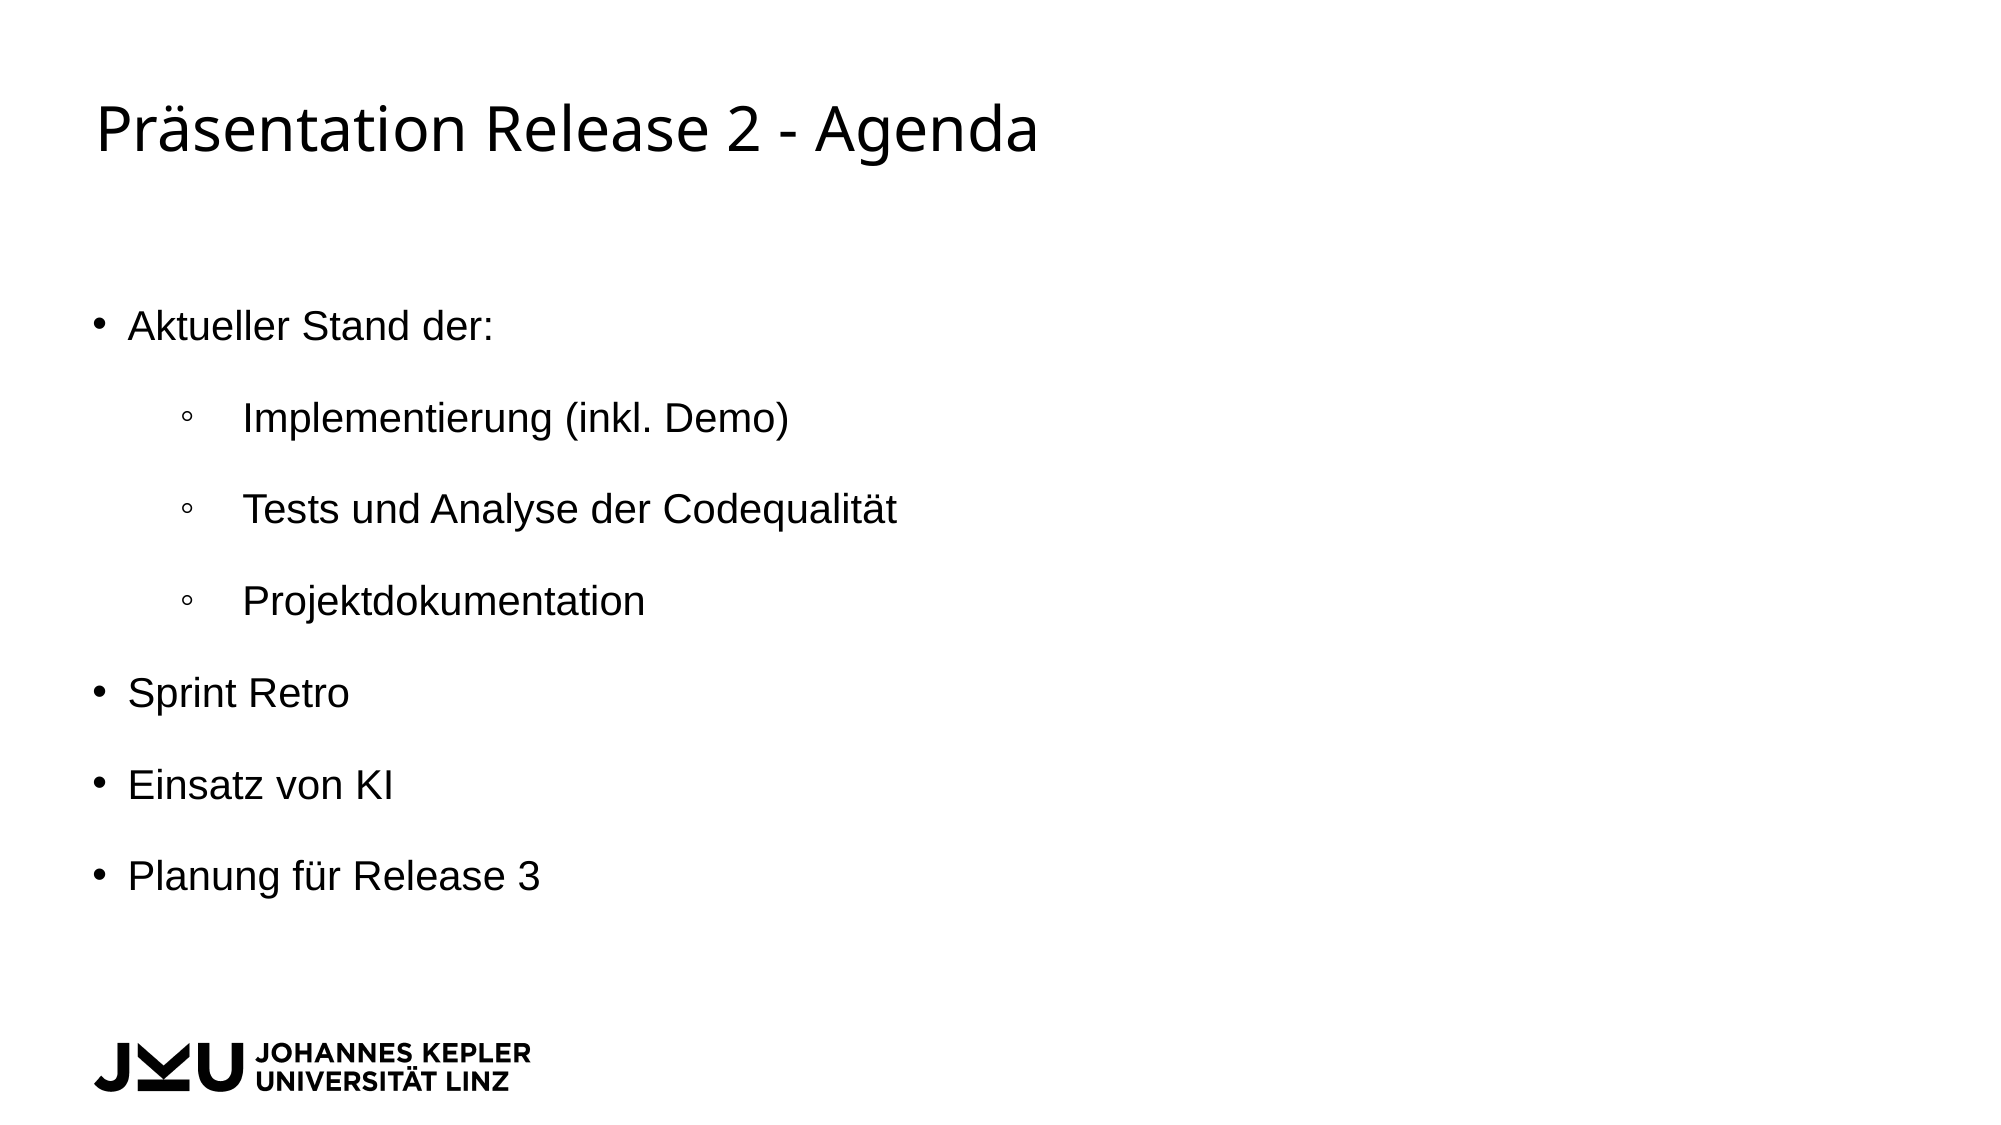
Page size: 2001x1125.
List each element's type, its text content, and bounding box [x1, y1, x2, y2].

picture [93, 1041, 540, 1095]
list Aktueller Stand der: Implementierung (inkl. Demo) Tests und Analyse der Codequalität Projektdokumentation Sprint Retro Einsatz von KI Planung für Release 3 [77, 265, 1905, 1007]
title Präsentation Release 2 - Agenda [79, 94, 1905, 257]
